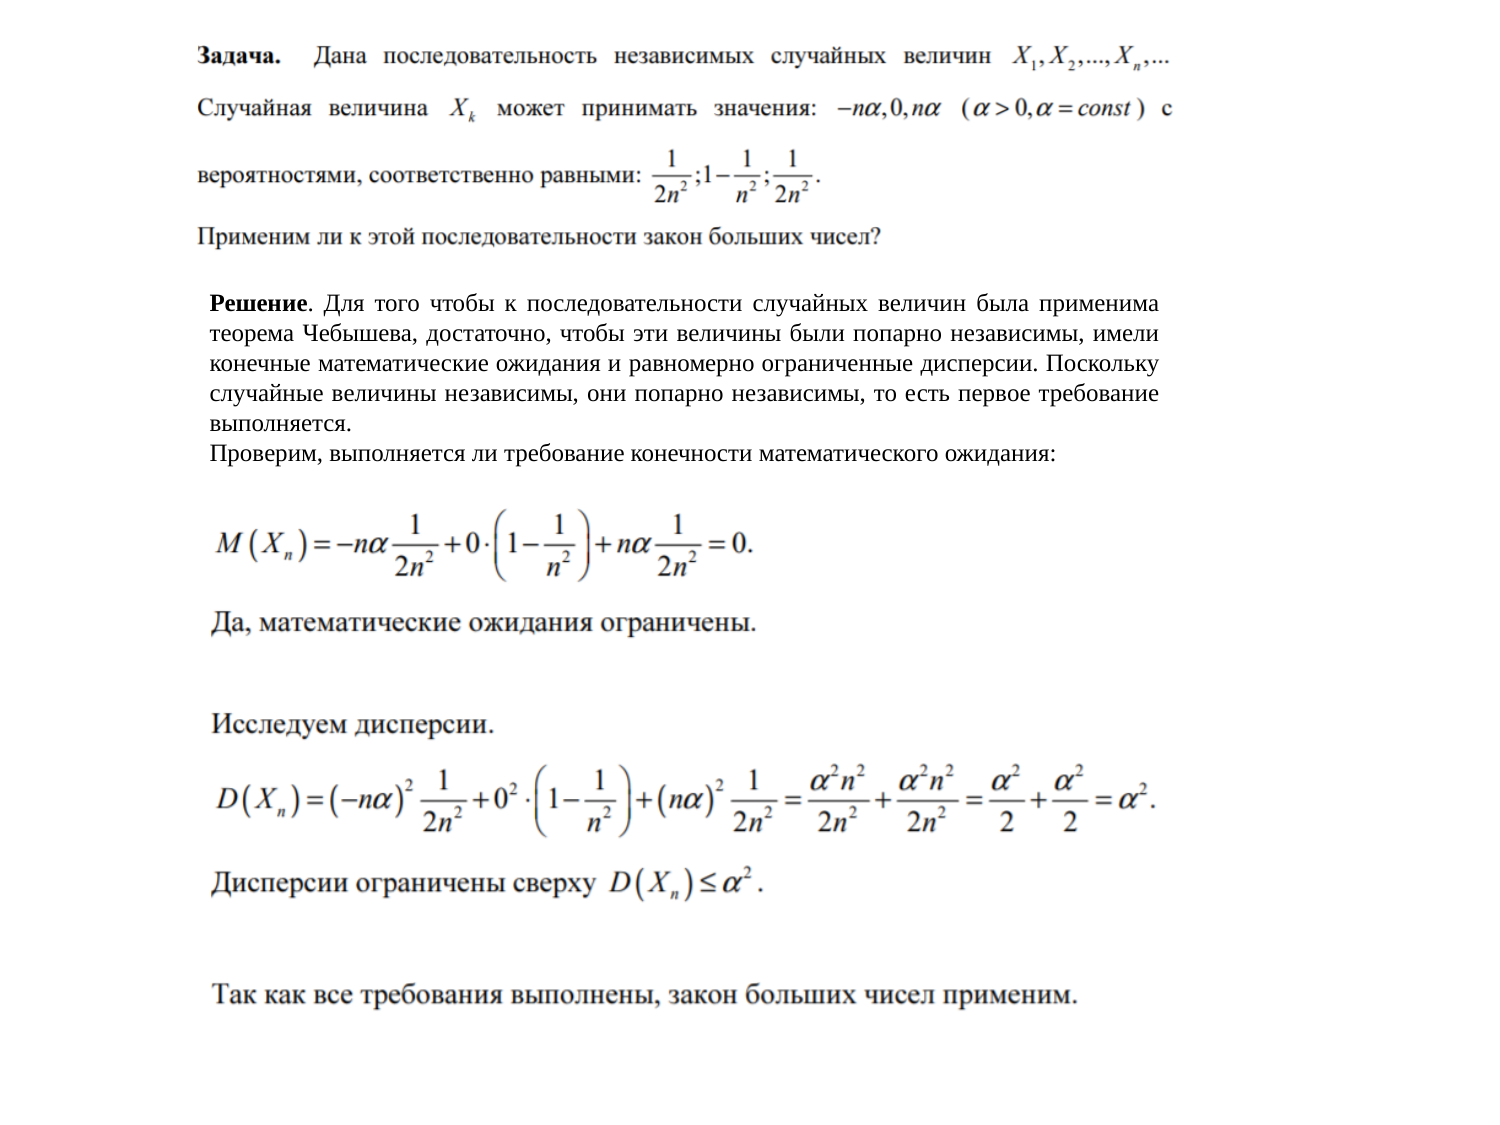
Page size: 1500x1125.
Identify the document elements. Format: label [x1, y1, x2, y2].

text_box [170, 18, 1205, 1036]
